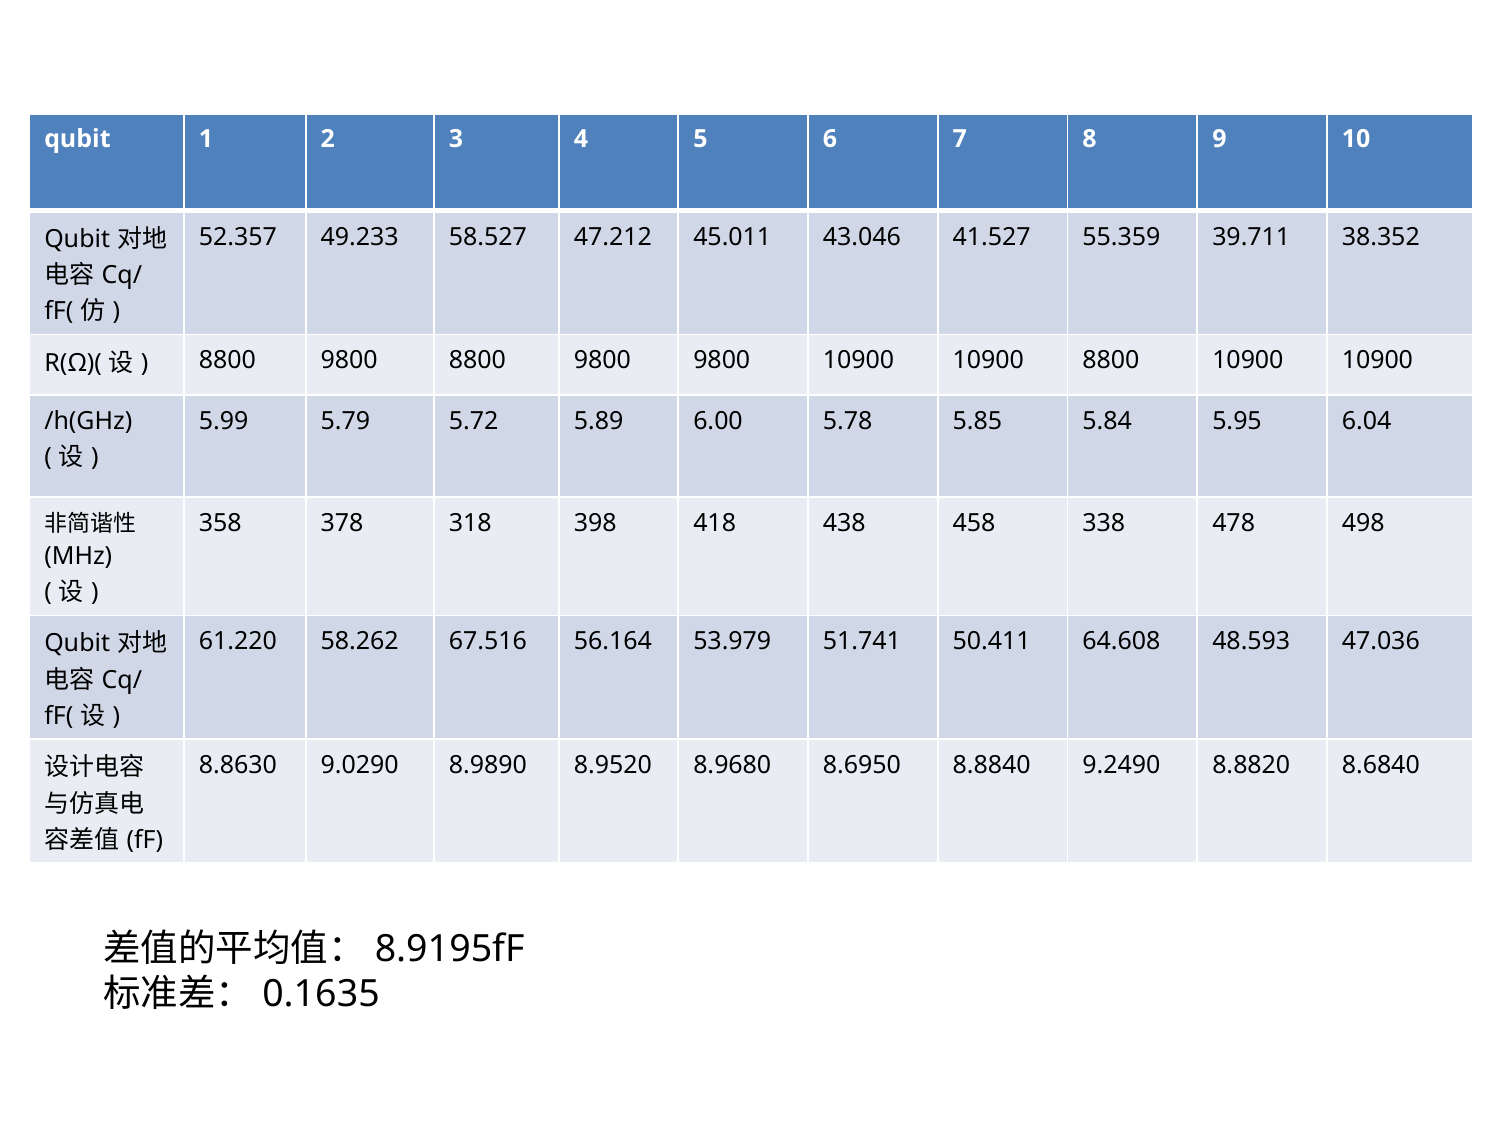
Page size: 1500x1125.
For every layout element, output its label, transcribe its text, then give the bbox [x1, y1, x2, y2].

text_box 差值的平均值：8.9195fF 标准差：0.1635 [88, 916, 1329, 1022]
